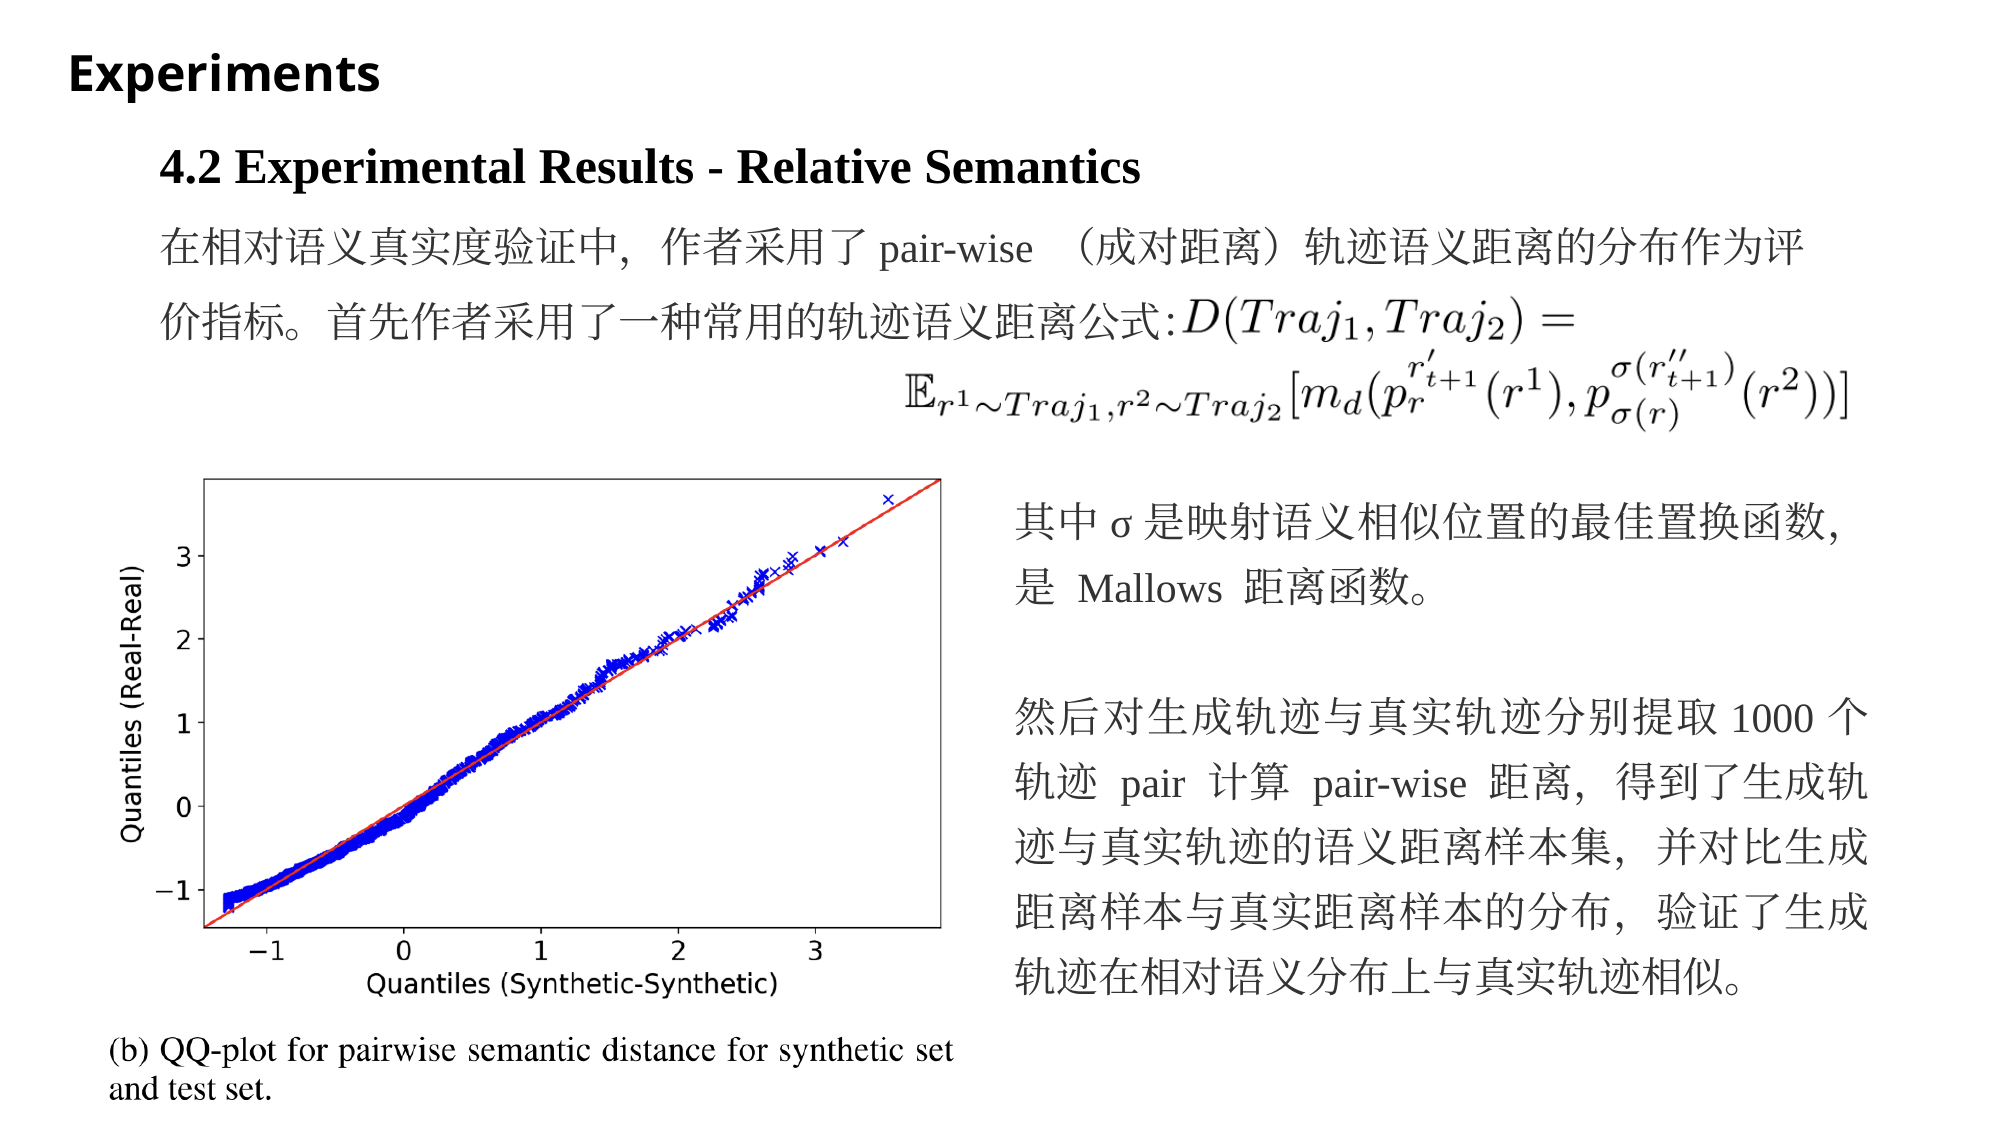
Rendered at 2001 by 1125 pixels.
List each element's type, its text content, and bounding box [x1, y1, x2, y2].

picture [806, 279, 1919, 447]
text_box Experiments [40, 34, 605, 110]
text_box 4.2 Experimental Results - Relative Semantics [144, 125, 1390, 188]
text_box 在相对语义真实度验证中，作者采用了pair-wise （成对距离）轨迹语义距离的分布作为评价指标。首先作者采用了一种常用的轨迹语义距离公式： [144, 188, 1850, 354]
picture [74, 473, 980, 1112]
